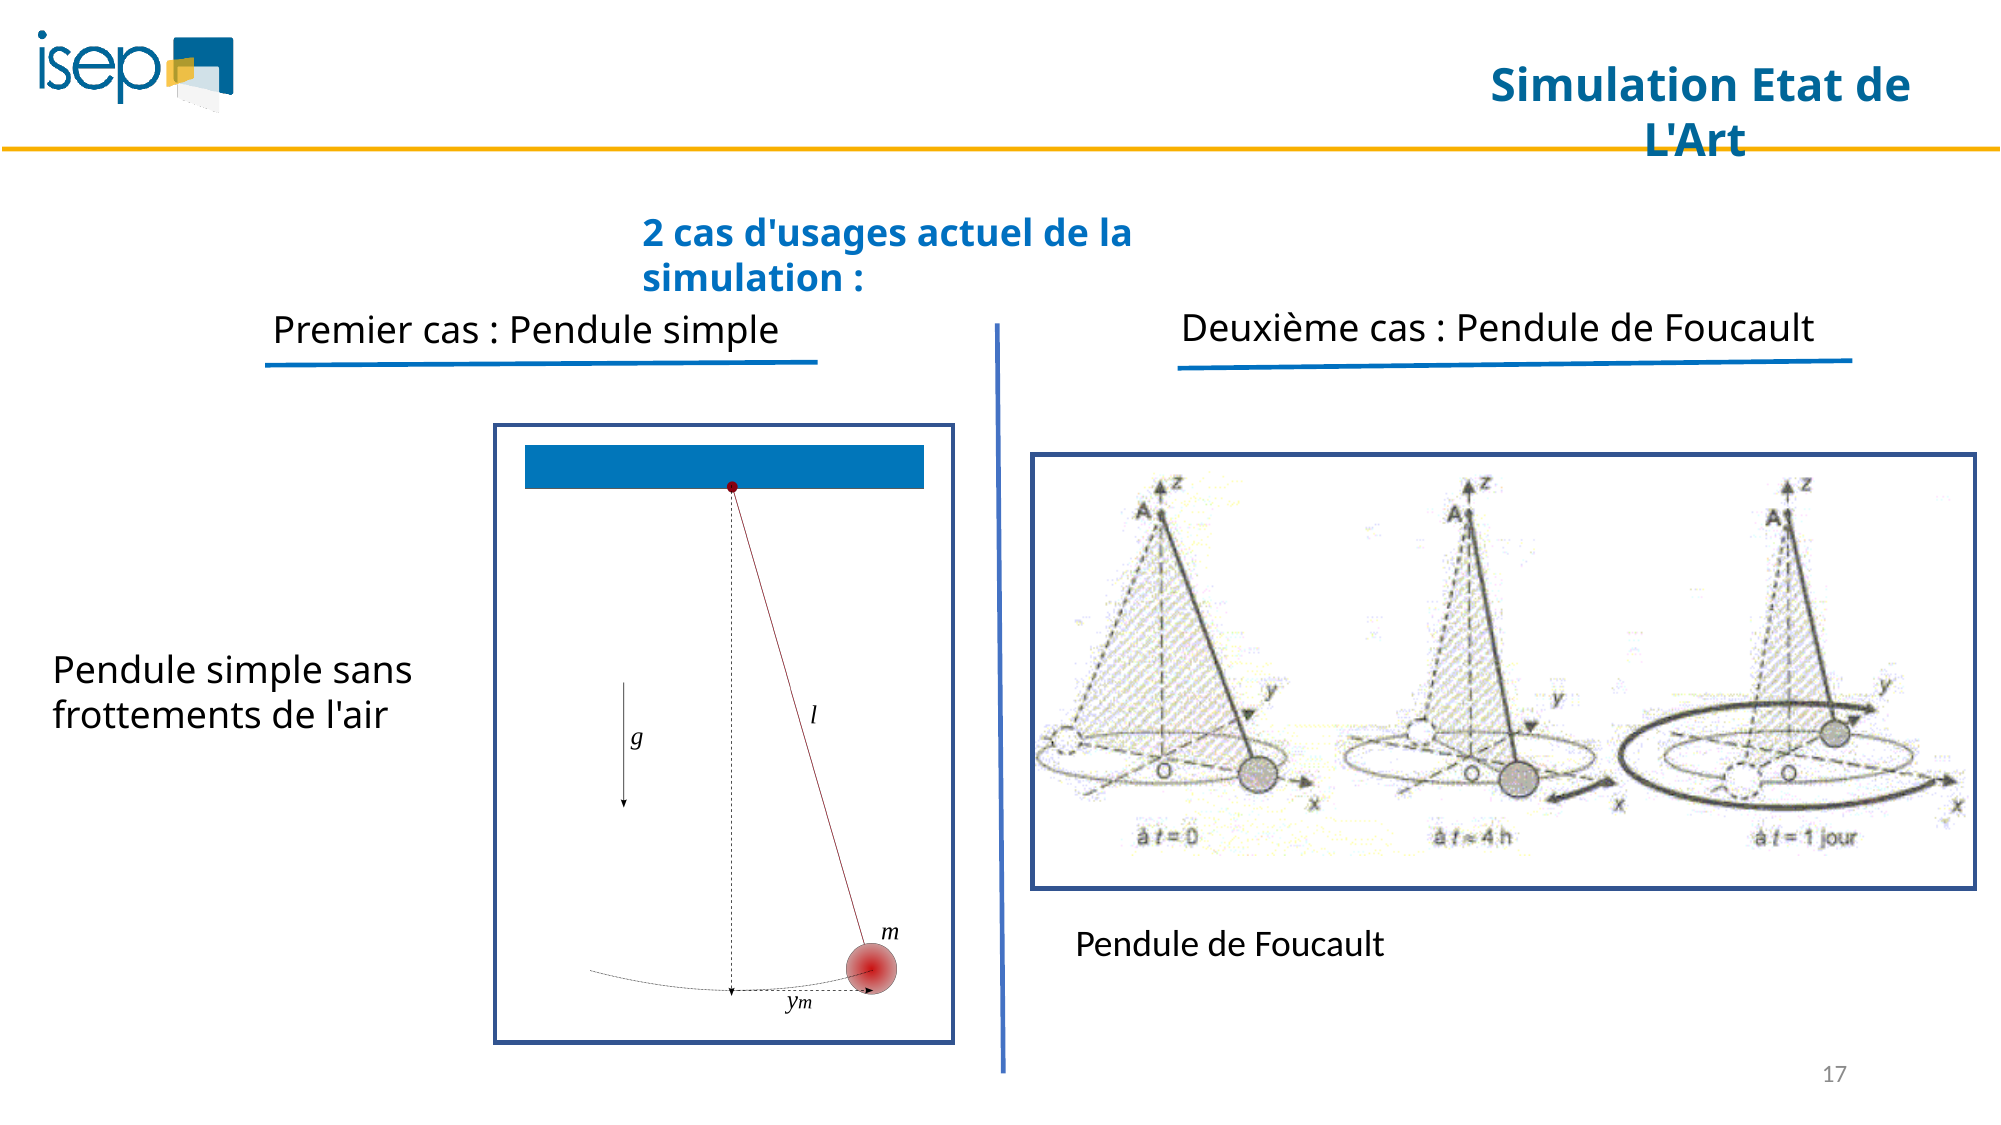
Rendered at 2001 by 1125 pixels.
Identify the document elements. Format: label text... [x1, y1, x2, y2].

slide_number 17 [1412, 1042, 1863, 1103]
text_box Deuxième cas : Pendule de Foucault [1165, 296, 1883, 357]
picture [0, 22, 240, 138]
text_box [265, 362, 818, 366]
text_box 2 cas d'usages actuel de la simulation : [627, 201, 1373, 307]
text_box [494, 424, 954, 1043]
text_box [1031, 454, 1976, 889]
text_box Pendule de Foucault [1060, 911, 1937, 972]
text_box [997, 323, 1004, 1074]
text_box Simulation Etat de L'Art [1418, 48, 1984, 174]
text_box Pendule simple sans frottements de l'air [37, 638, 468, 744]
picture [1032, 470, 1975, 857]
picture [524, 445, 924, 1042]
text_box Premier cas : Pendule simple [257, 298, 875, 359]
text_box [1177, 360, 1853, 369]
